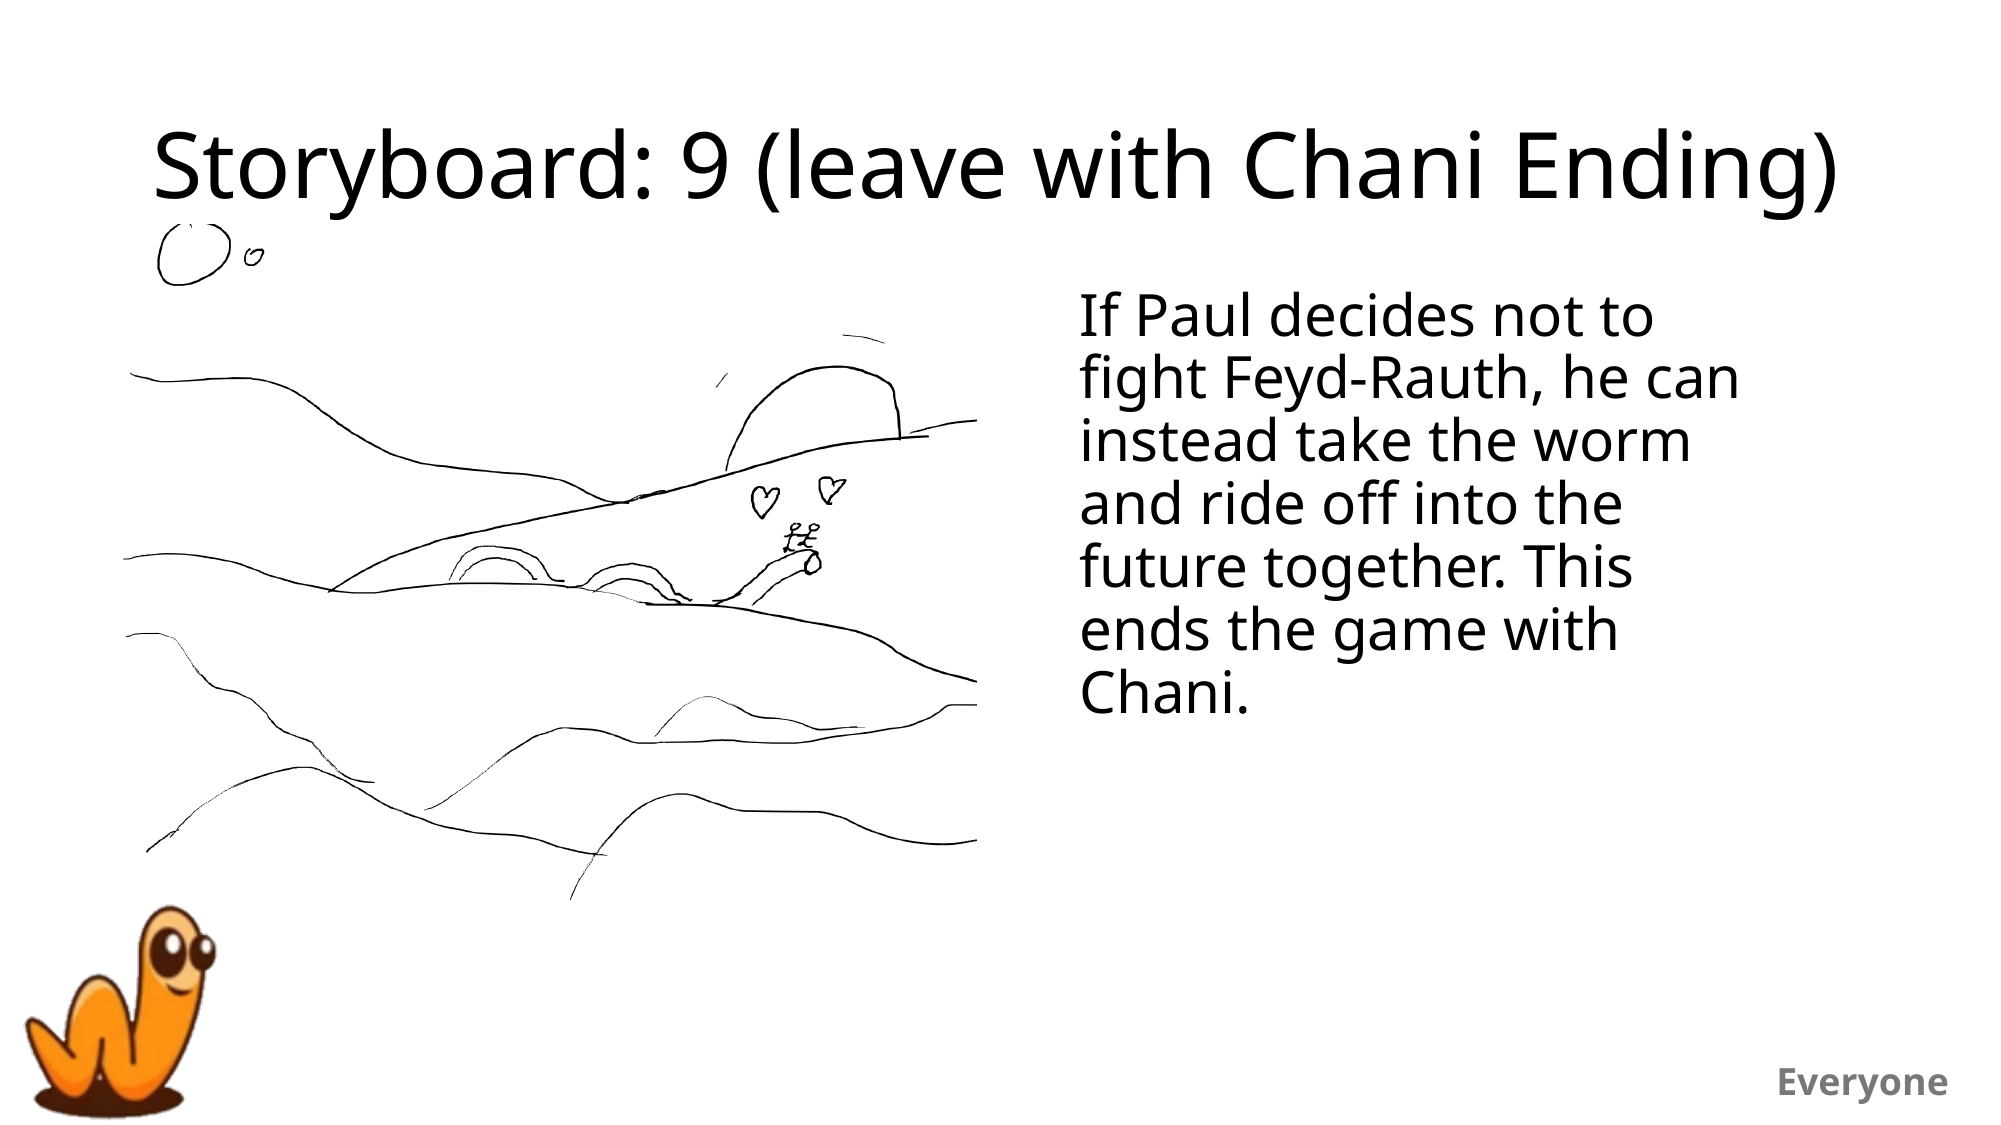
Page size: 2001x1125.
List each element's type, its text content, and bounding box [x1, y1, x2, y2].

list If Paul decides not to fight Feyd-Rauth, he can instead take the worm and ride off into the future together. This ends the game with Chani. [1064, 278, 1799, 1002]
footer Everyone [1755, 1050, 1971, 1110]
picture [0, 224, 977, 1125]
title Storyboard: 9 (leave with Chani Ending) [137, 59, 1863, 278]
